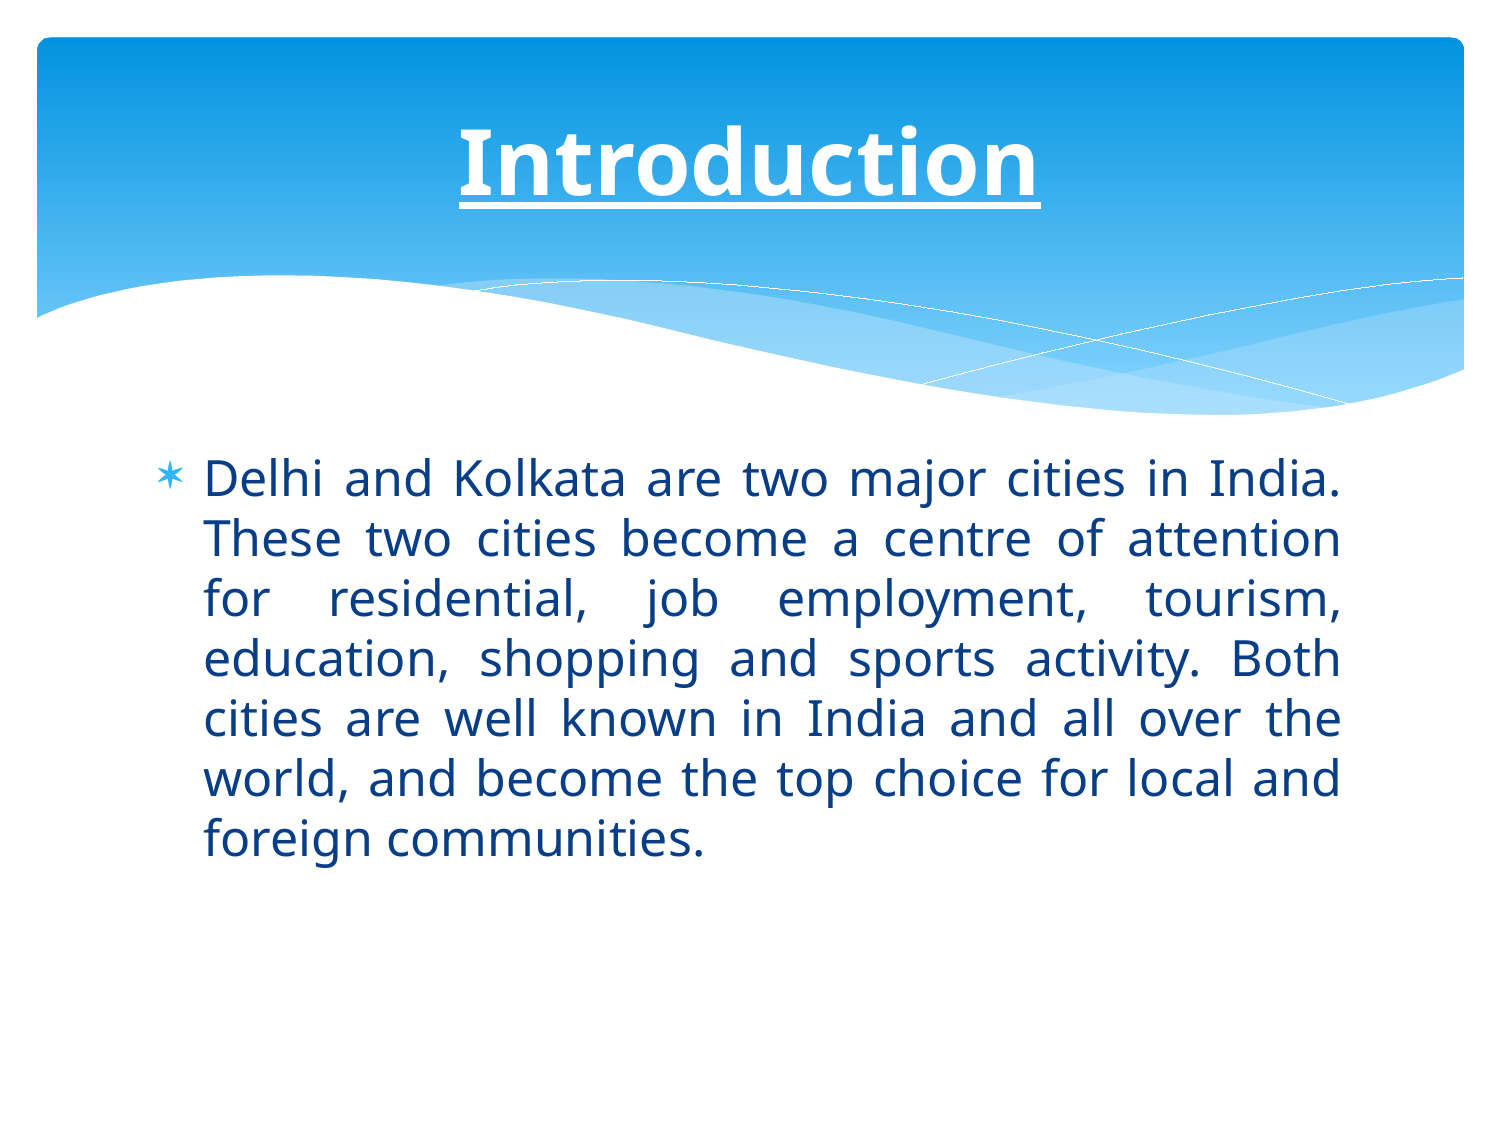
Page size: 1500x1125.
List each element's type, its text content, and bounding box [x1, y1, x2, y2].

title Introduction [75, 55, 1425, 261]
list Delhi and Kolkata are two major cities in India. These two cities become a centre of attention for residential, job employment, tourism, education, shopping and sports activity. Both cities are well known in India and all over the world, and become the top choice for local and foreign communities. [143, 438, 1359, 1005]
